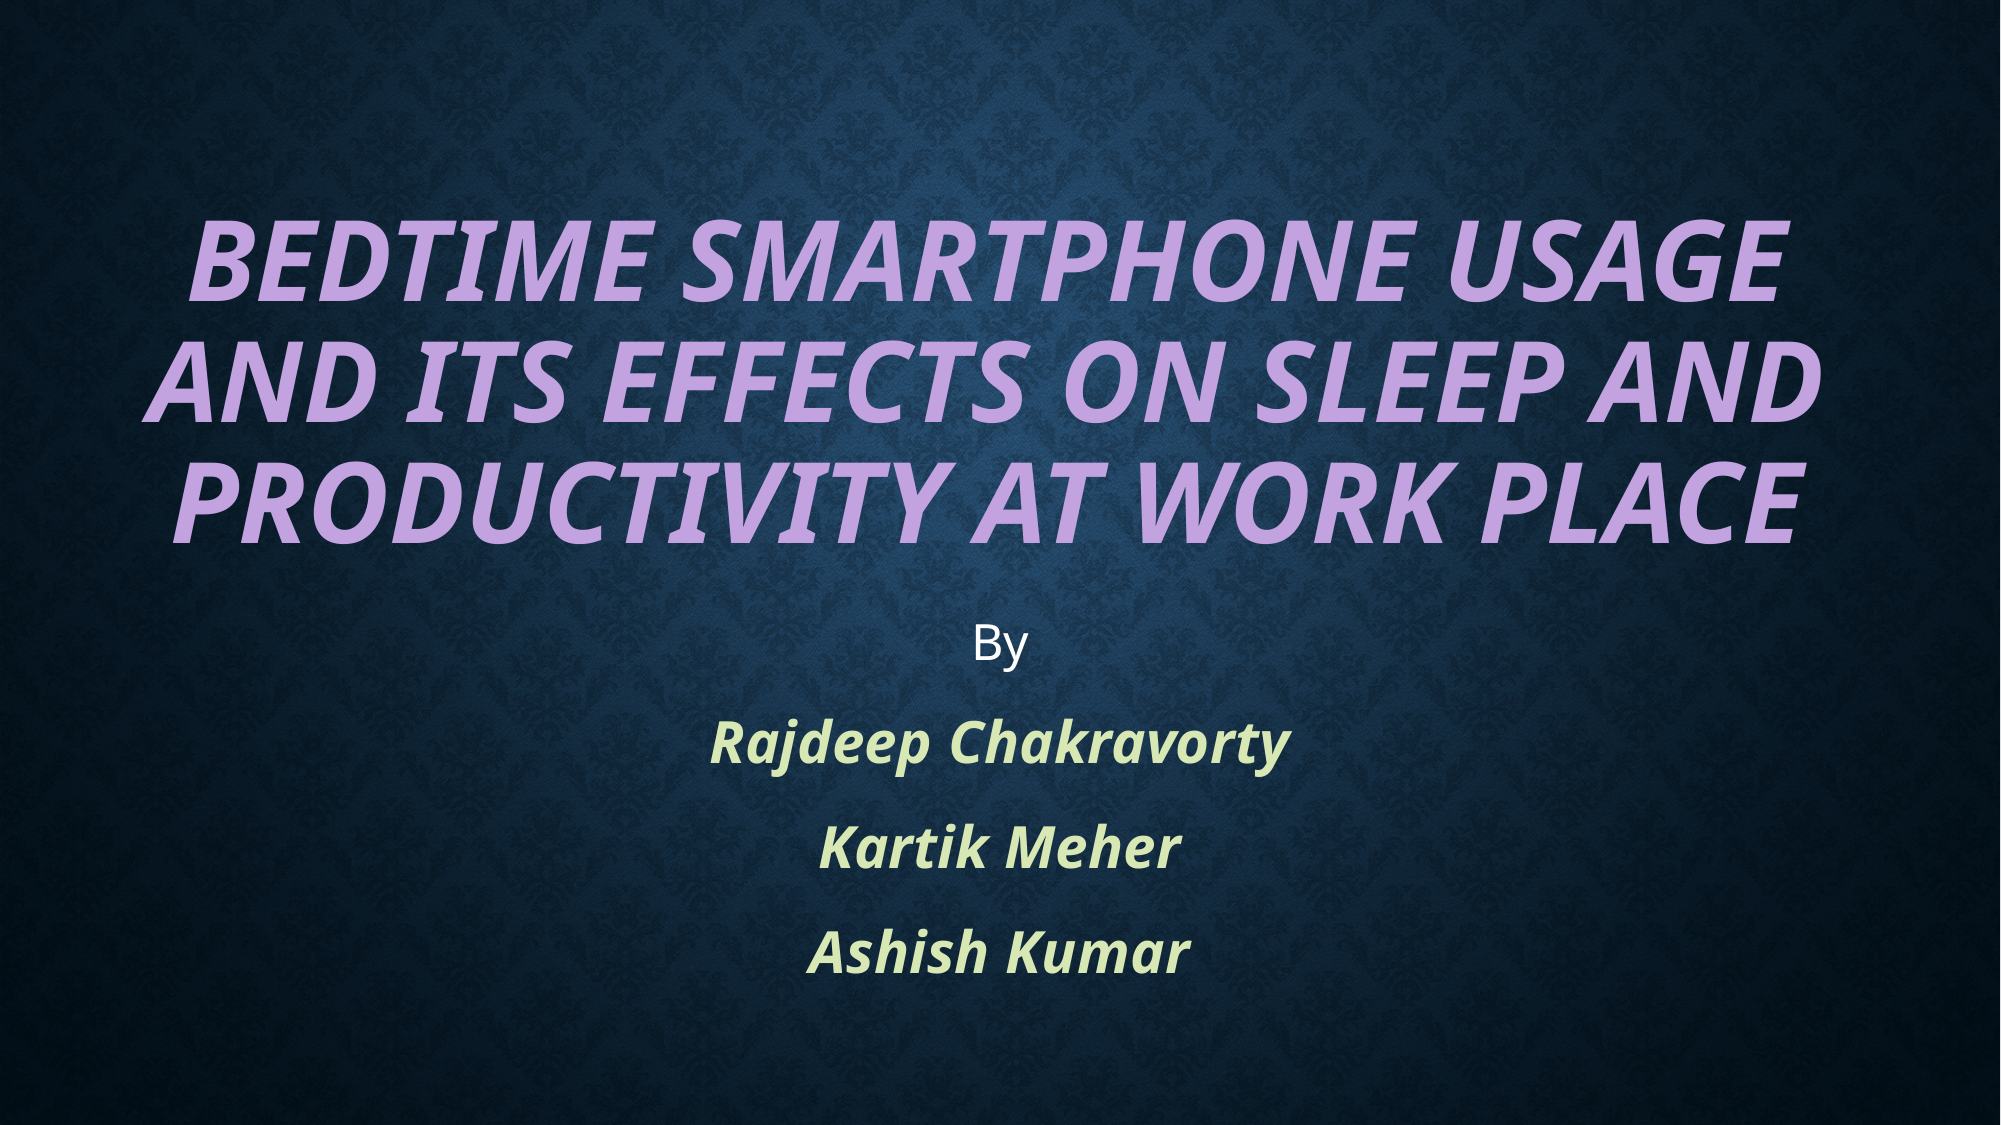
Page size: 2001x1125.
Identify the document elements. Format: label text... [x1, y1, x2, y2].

title Bedtime smartphone usage and its effects on sleep and productivity at work place [63, 48, 1913, 576]
subtitle By Rajdeep Chakravorty Kartik Meher Ashish Kumar [261, 590, 1739, 1024]
